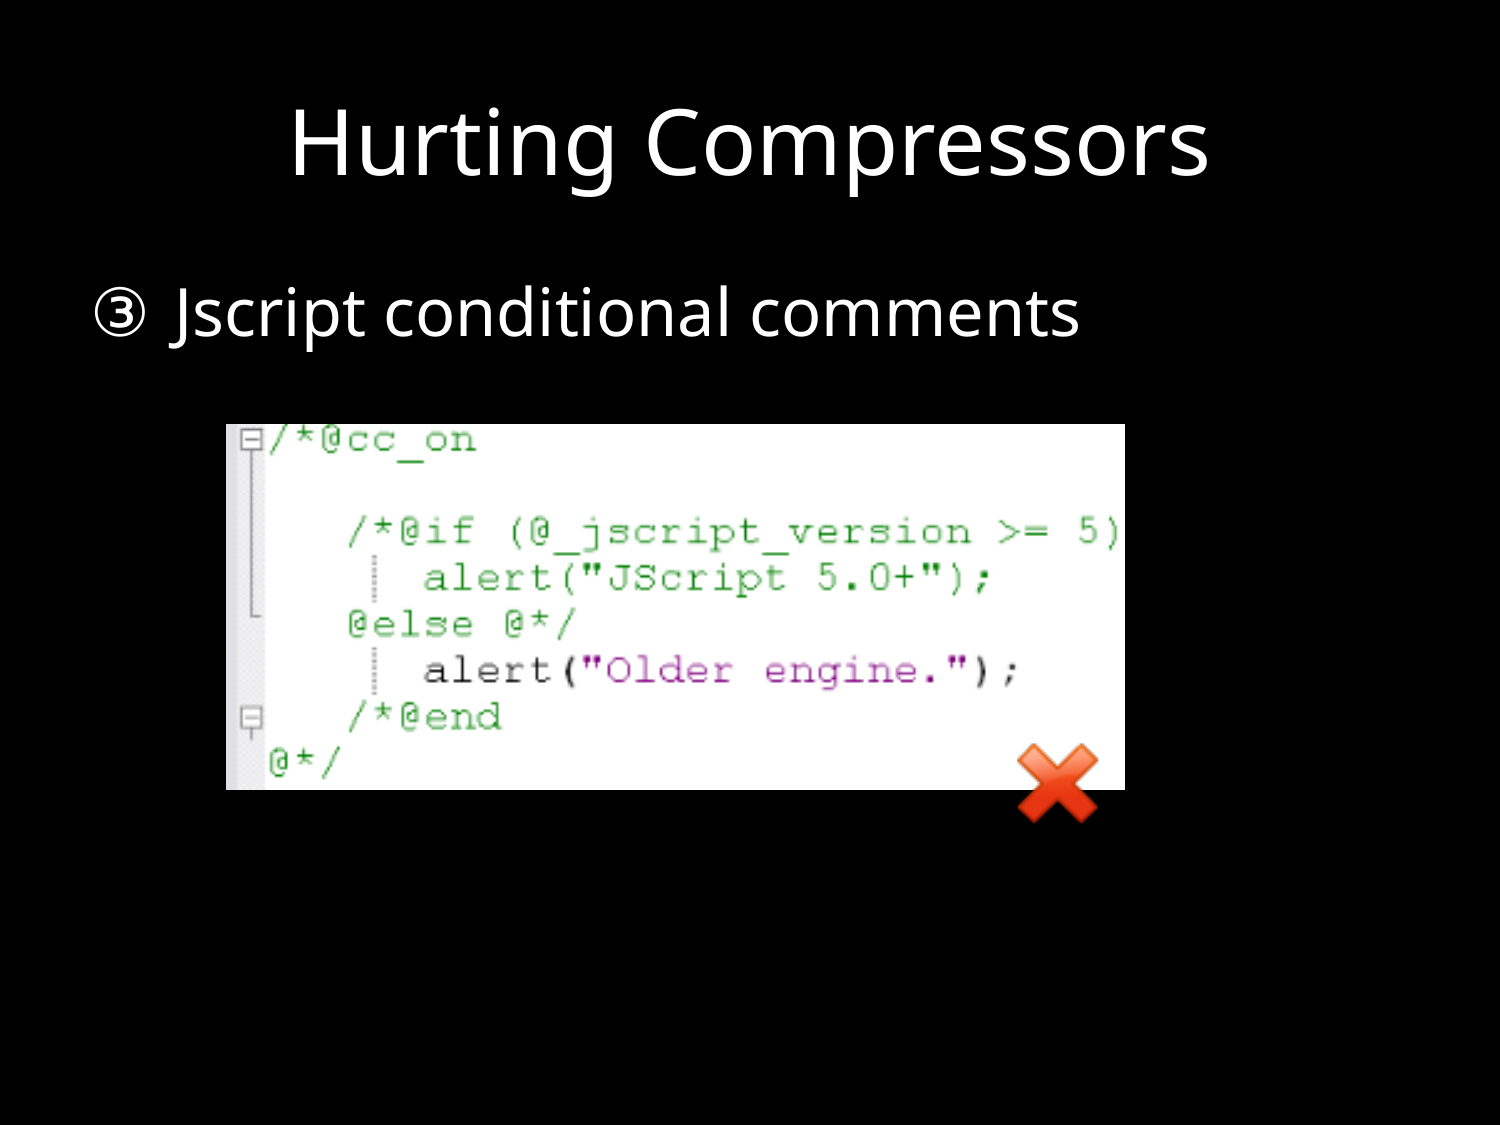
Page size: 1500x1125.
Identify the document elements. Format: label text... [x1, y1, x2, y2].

list Jscript conditional comments [74, 262, 1426, 1101]
title Hurting Compressors [74, 44, 1426, 233]
picture [225, 424, 1125, 836]
